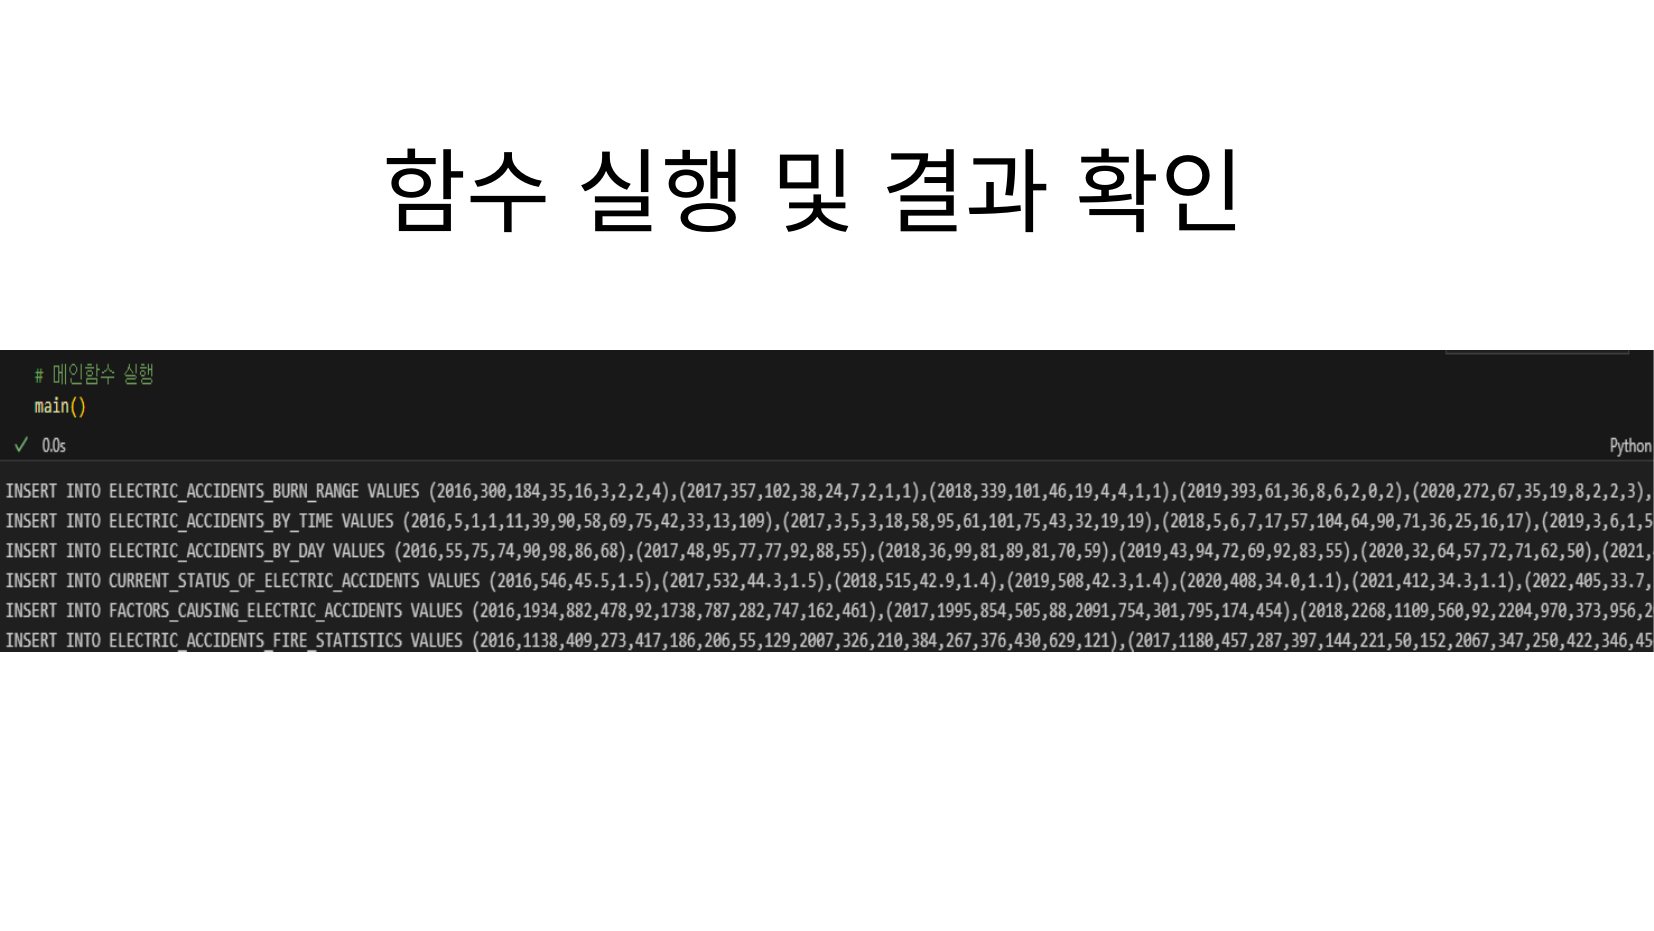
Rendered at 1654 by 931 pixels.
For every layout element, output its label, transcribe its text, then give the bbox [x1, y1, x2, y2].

picture [0, 350, 1654, 653]
text_box 함수 실행 및 결과 확인 [82, 111, 1571, 267]
